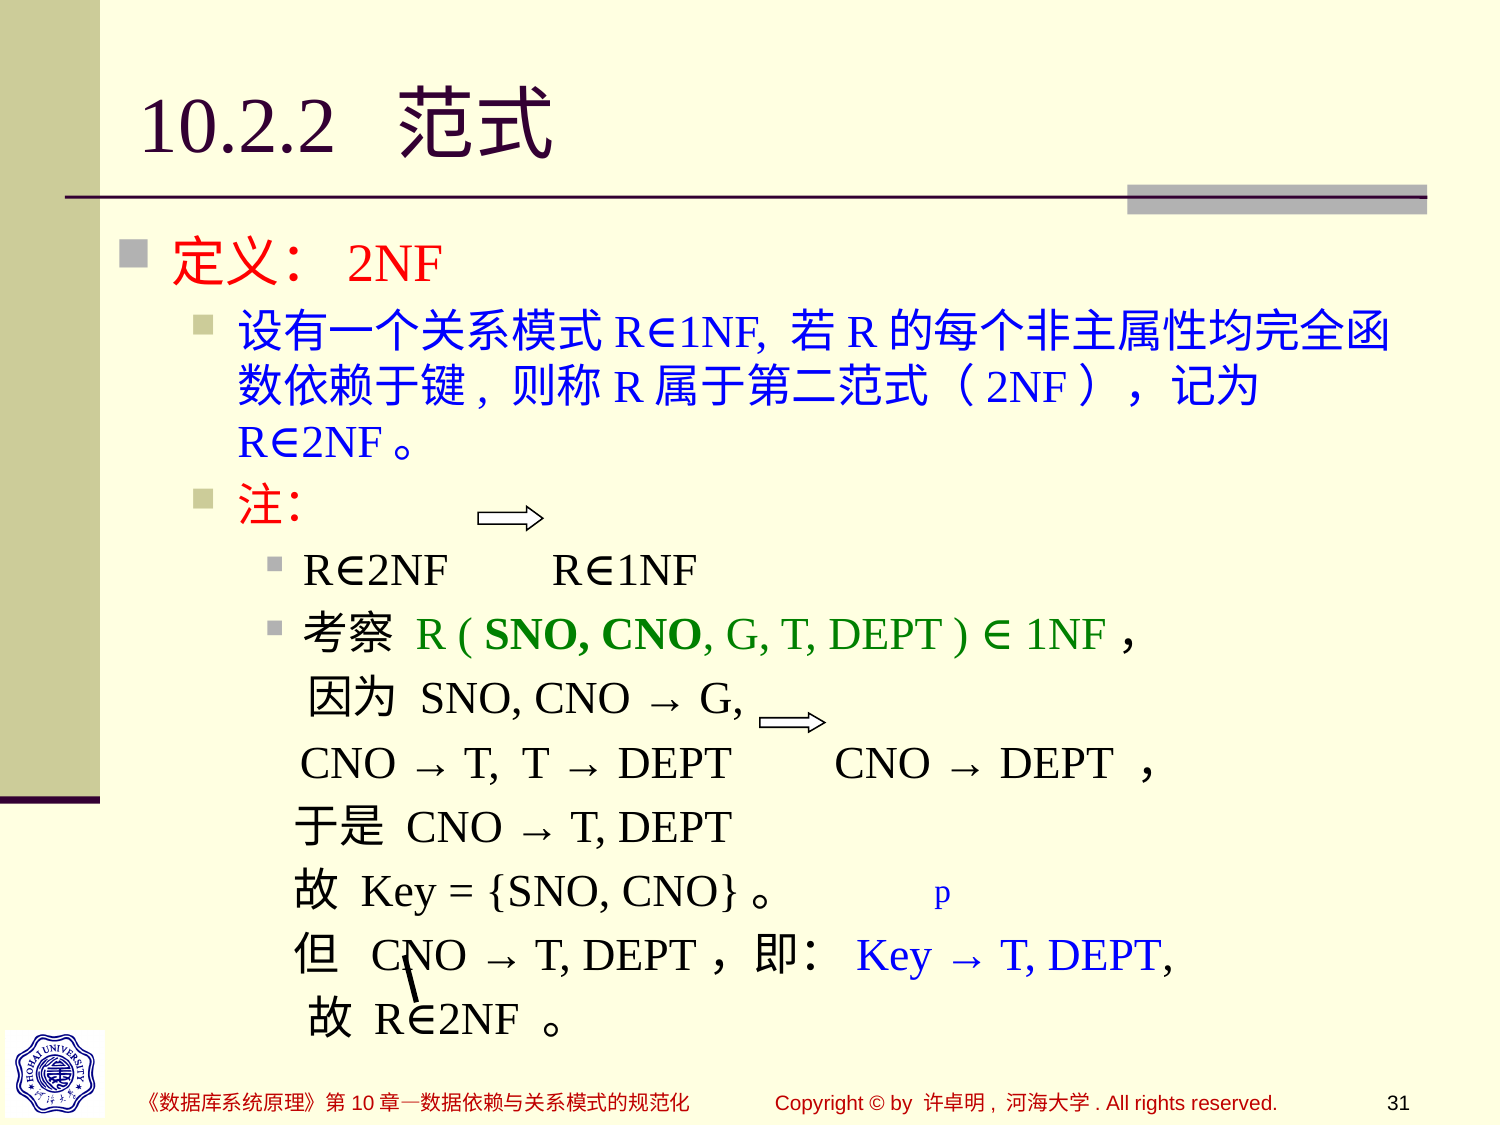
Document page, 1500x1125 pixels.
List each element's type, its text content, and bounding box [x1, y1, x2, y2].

picture [5, 1030, 105, 1118]
title 10.2.2 范式 [123, 45, 1426, 197]
footer 《数据库系统原理》第10章—数据依赖与关系模式的规范化 [123, 1081, 739, 1123]
slide_number 31 [1340, 1081, 1426, 1123]
text_box [478, 506, 543, 531]
list 定义：2NF 设有一个关系模式R∈1NF, 若R的每个非主属性均完全函数依赖于键, 则称R属于第二范式（2NF），记为R∈2NF。 注： R∈2NF R∈1NF 考察 R ( SNO, CNO, G, T, DEPT ) ∈ 1NF， 因为 SNO, CNO → G, CNO → T, T → DEPT CNO → DEPT ， 于是 CNO → T, DEPT 故 Key = {SNO, CNO}。 但 CNO → T, DEPT，即：Key → T, DEPT, 故 R∈2NF 。 [100, 219, 1426, 1048]
slide_number Copyright © by 许卓明, 河海大学. All rights reserved. [759, 1081, 1304, 1123]
text_box p [934, 869, 970, 910]
text_box [759, 713, 825, 733]
